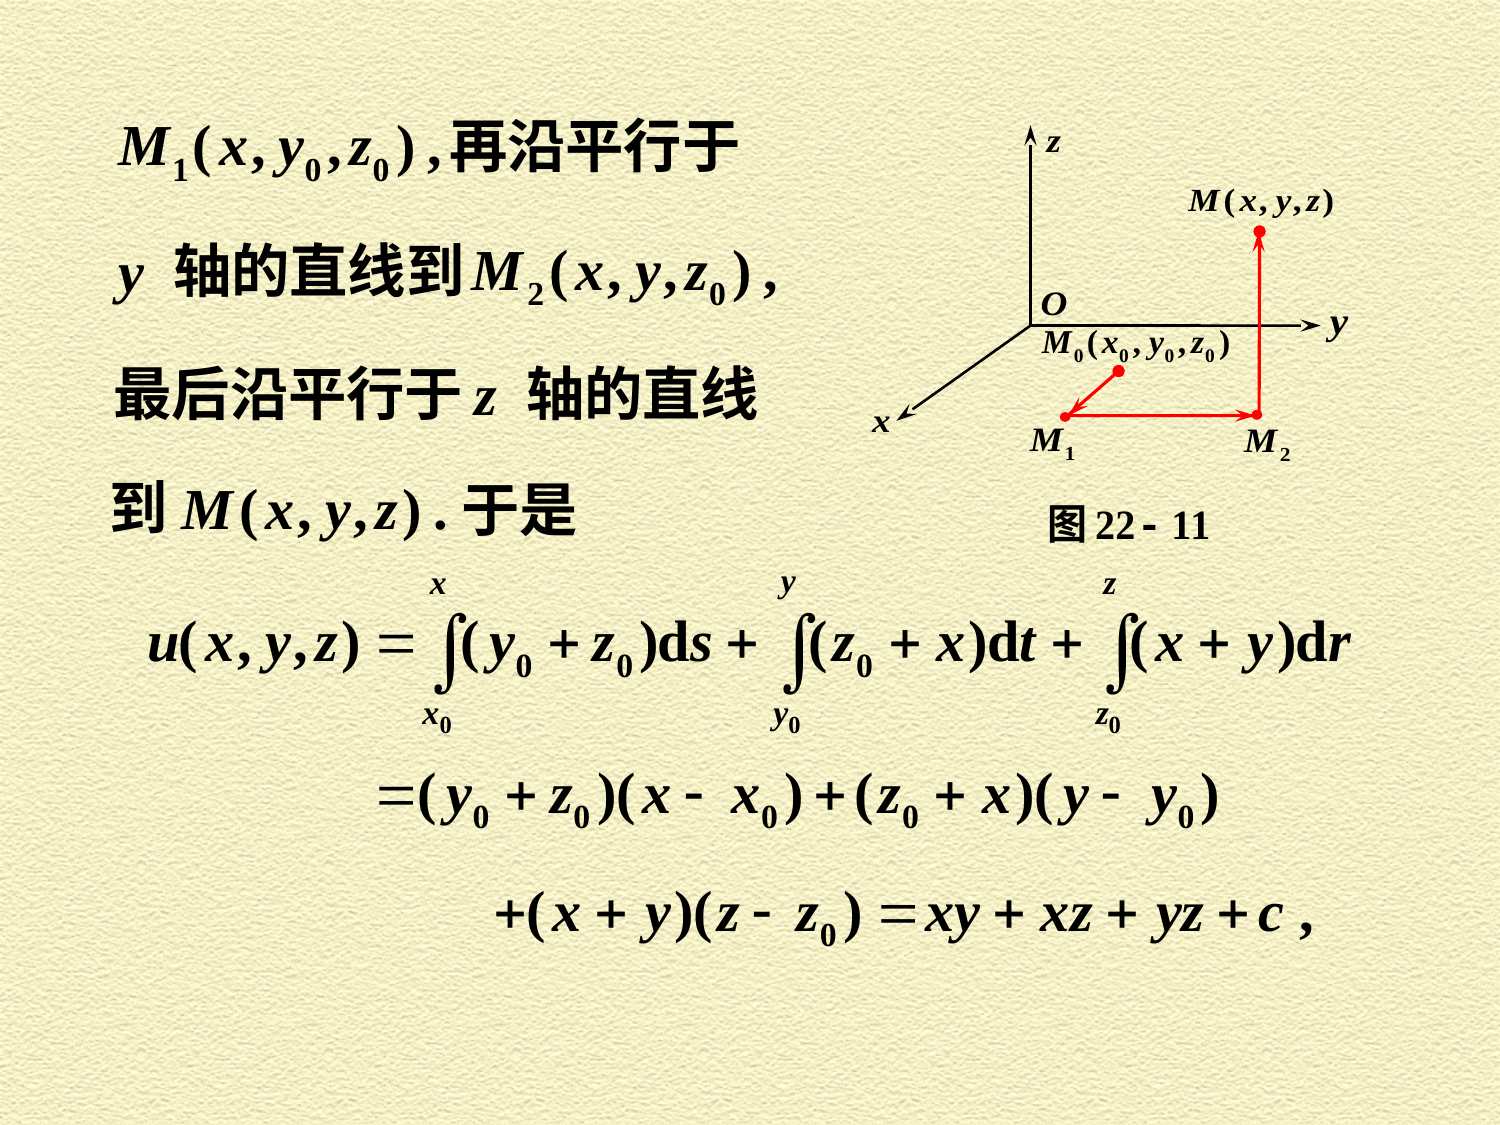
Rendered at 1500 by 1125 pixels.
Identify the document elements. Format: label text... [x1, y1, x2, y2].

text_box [865, 125, 1353, 554]
text_box 最后沿平行于 z 轴的直线 [98, 350, 788, 435]
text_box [370, 763, 1223, 835]
picture [0, 0, 1500, 1125]
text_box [112, 101, 757, 187]
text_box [490, 881, 1316, 952]
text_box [109, 226, 780, 313]
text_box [93, 463, 685, 551]
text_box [143, 561, 1359, 739]
